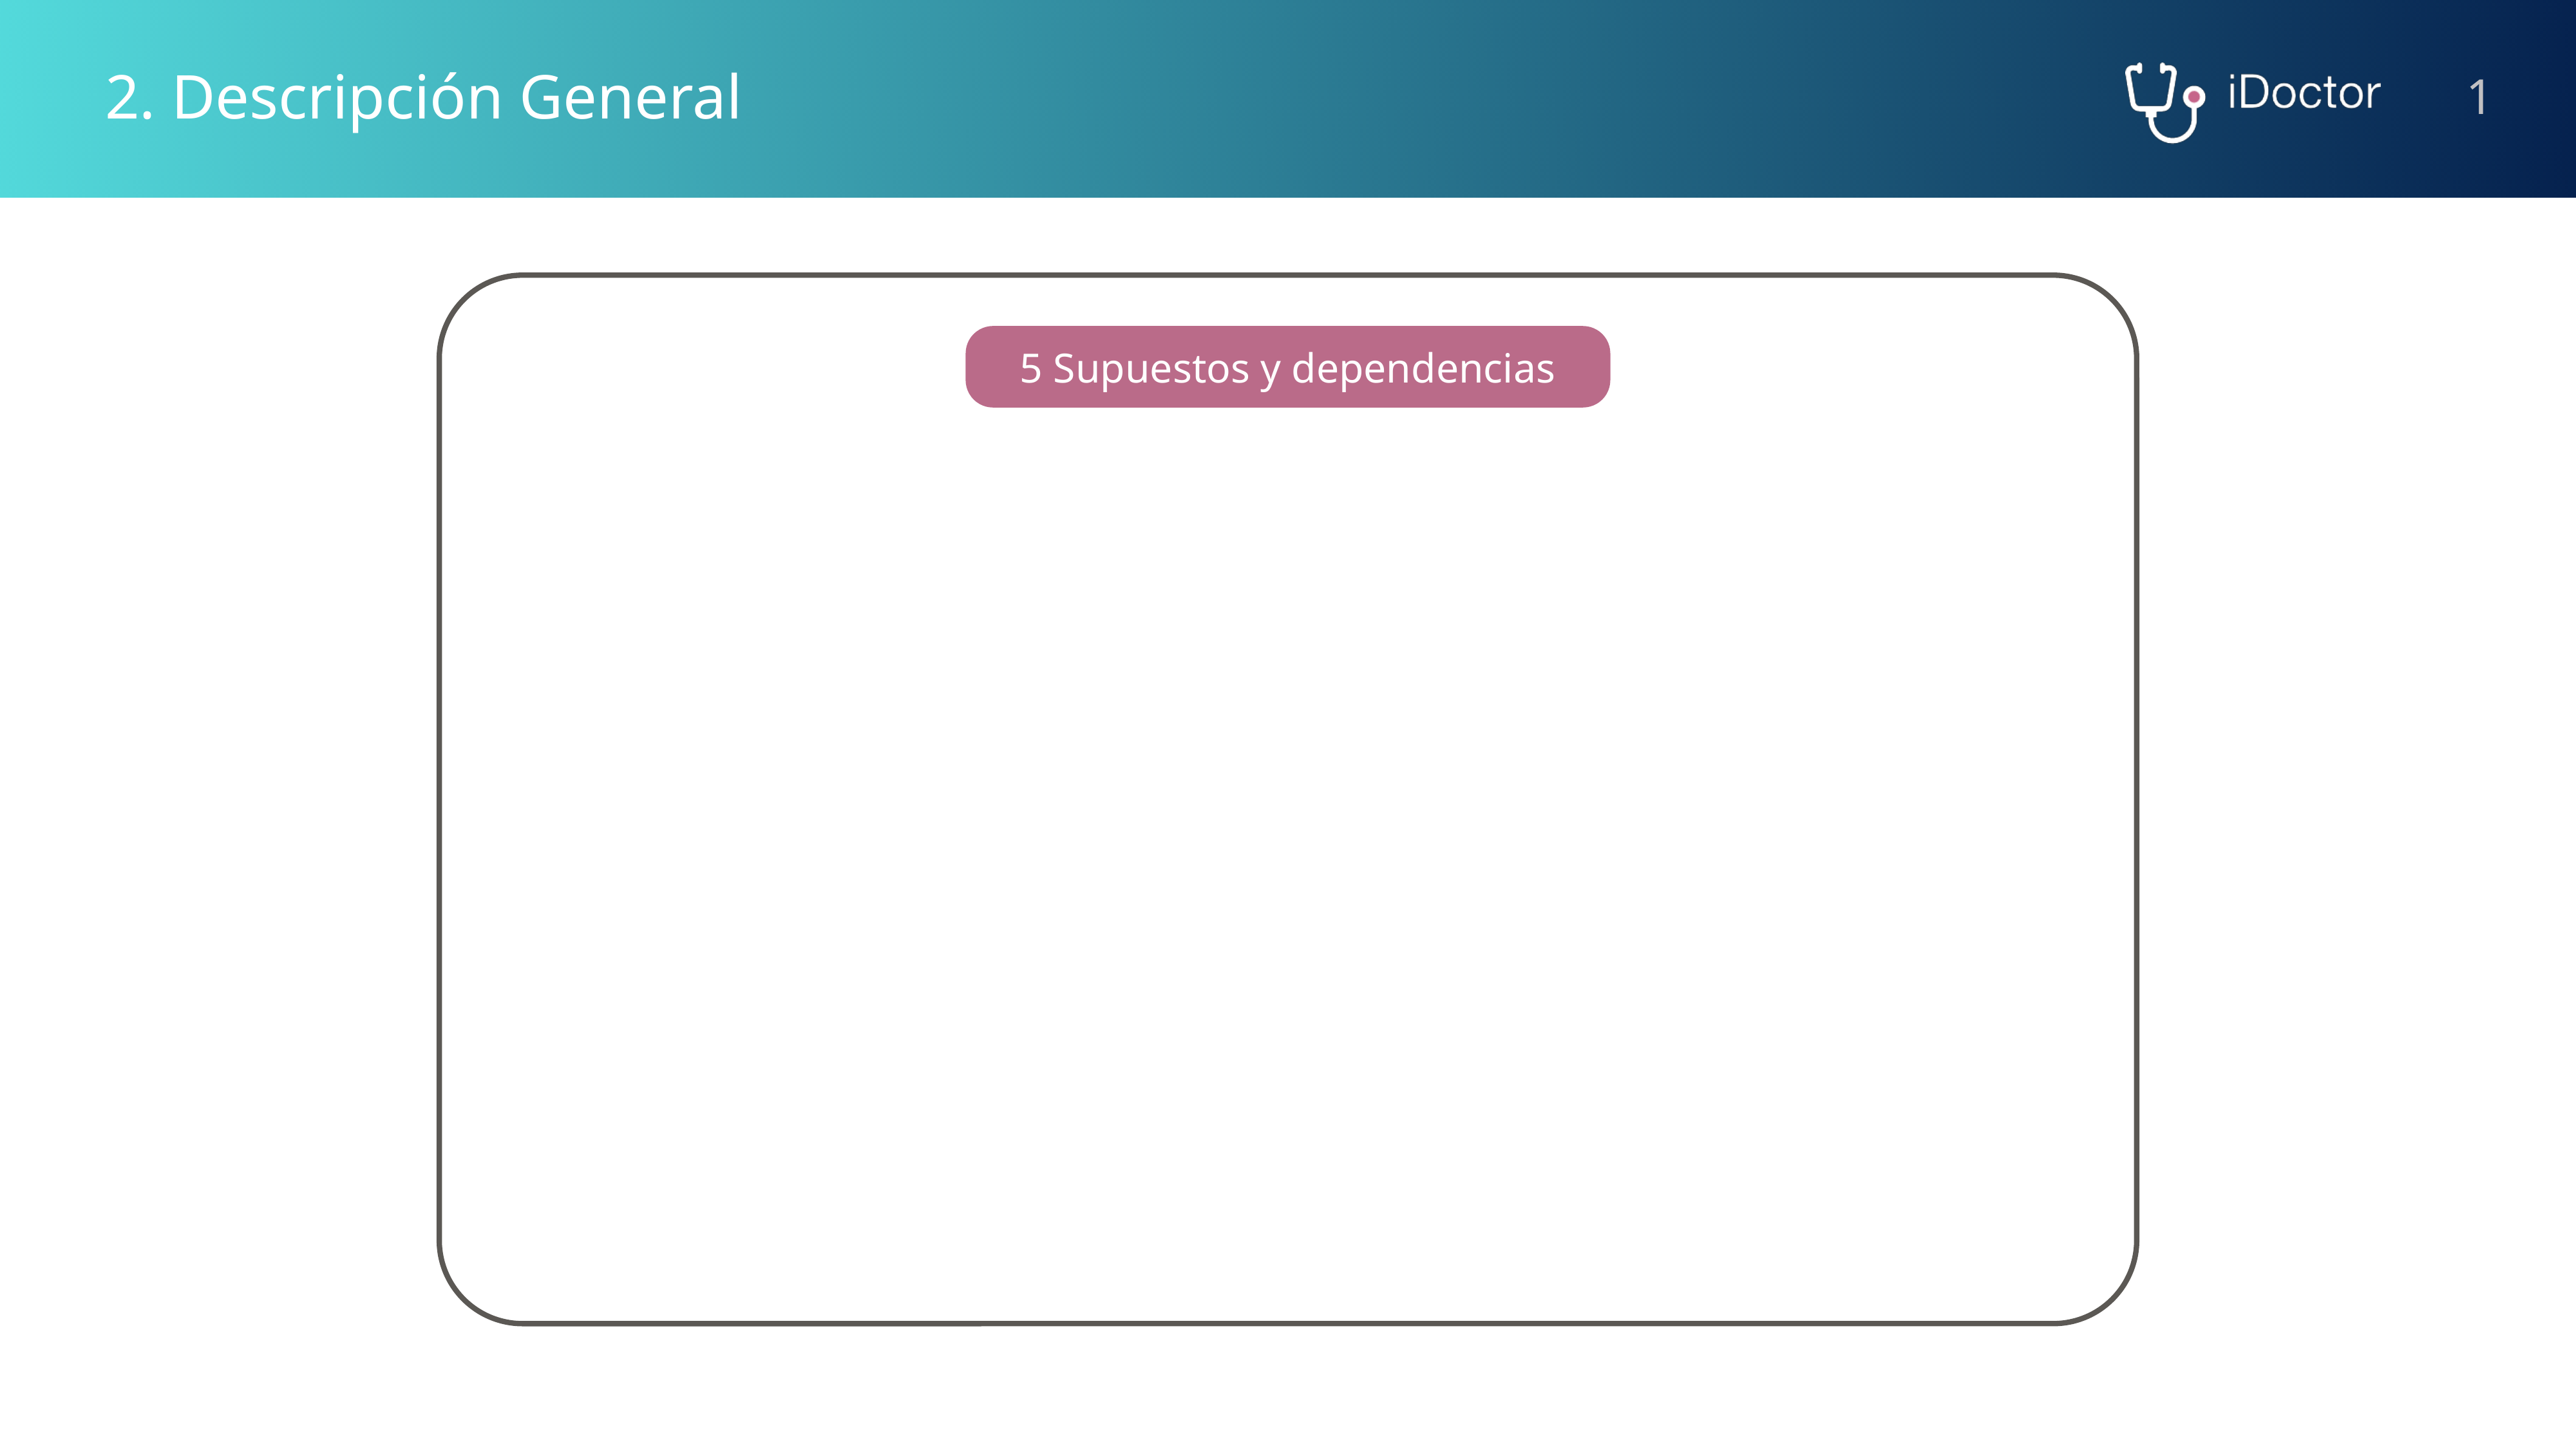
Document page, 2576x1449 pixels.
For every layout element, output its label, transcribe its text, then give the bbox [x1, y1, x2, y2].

text_box 5 Supuestos y dependencias [1014, 337, 1562, 397]
picture [0, 0, 2576, 198]
text_box [965, 326, 1611, 408]
text_box [439, 275, 2137, 1324]
